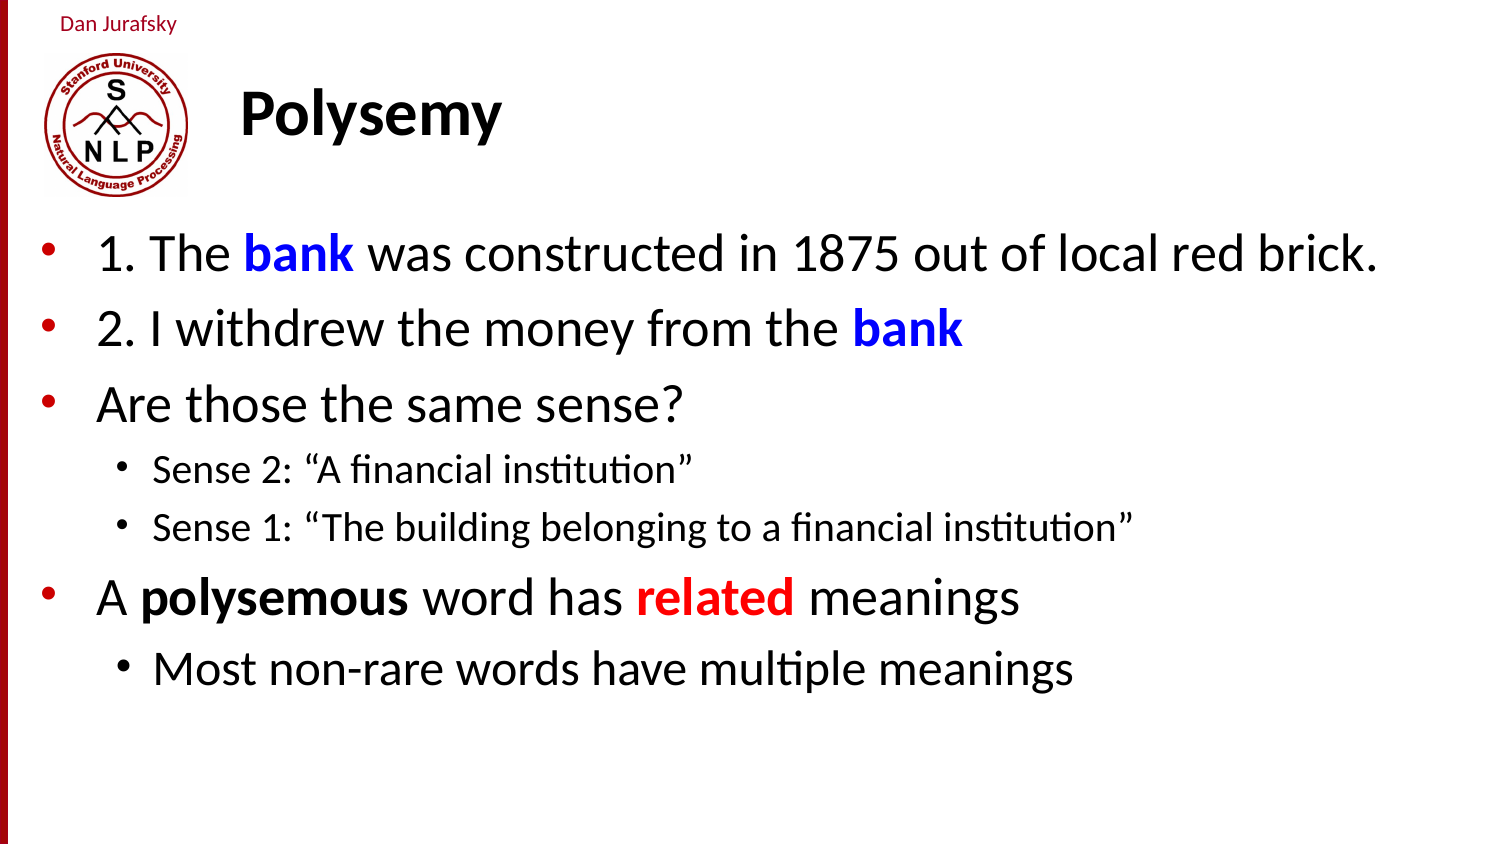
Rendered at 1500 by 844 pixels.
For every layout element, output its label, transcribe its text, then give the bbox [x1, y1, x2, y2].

picture [44, 53, 188, 197]
list 1. The bank was constructed in 1875 out of local red brick. 2. I withdrew the money from the bank Are those the same sense? Sense 2: “A financial institution” Sense 1: “The building belonging to a financial institution” A polysemous word has related meanings Most non-rare words have multiple meanings [24, 209, 1425, 757]
title Polysemy [225, 34, 1450, 157]
